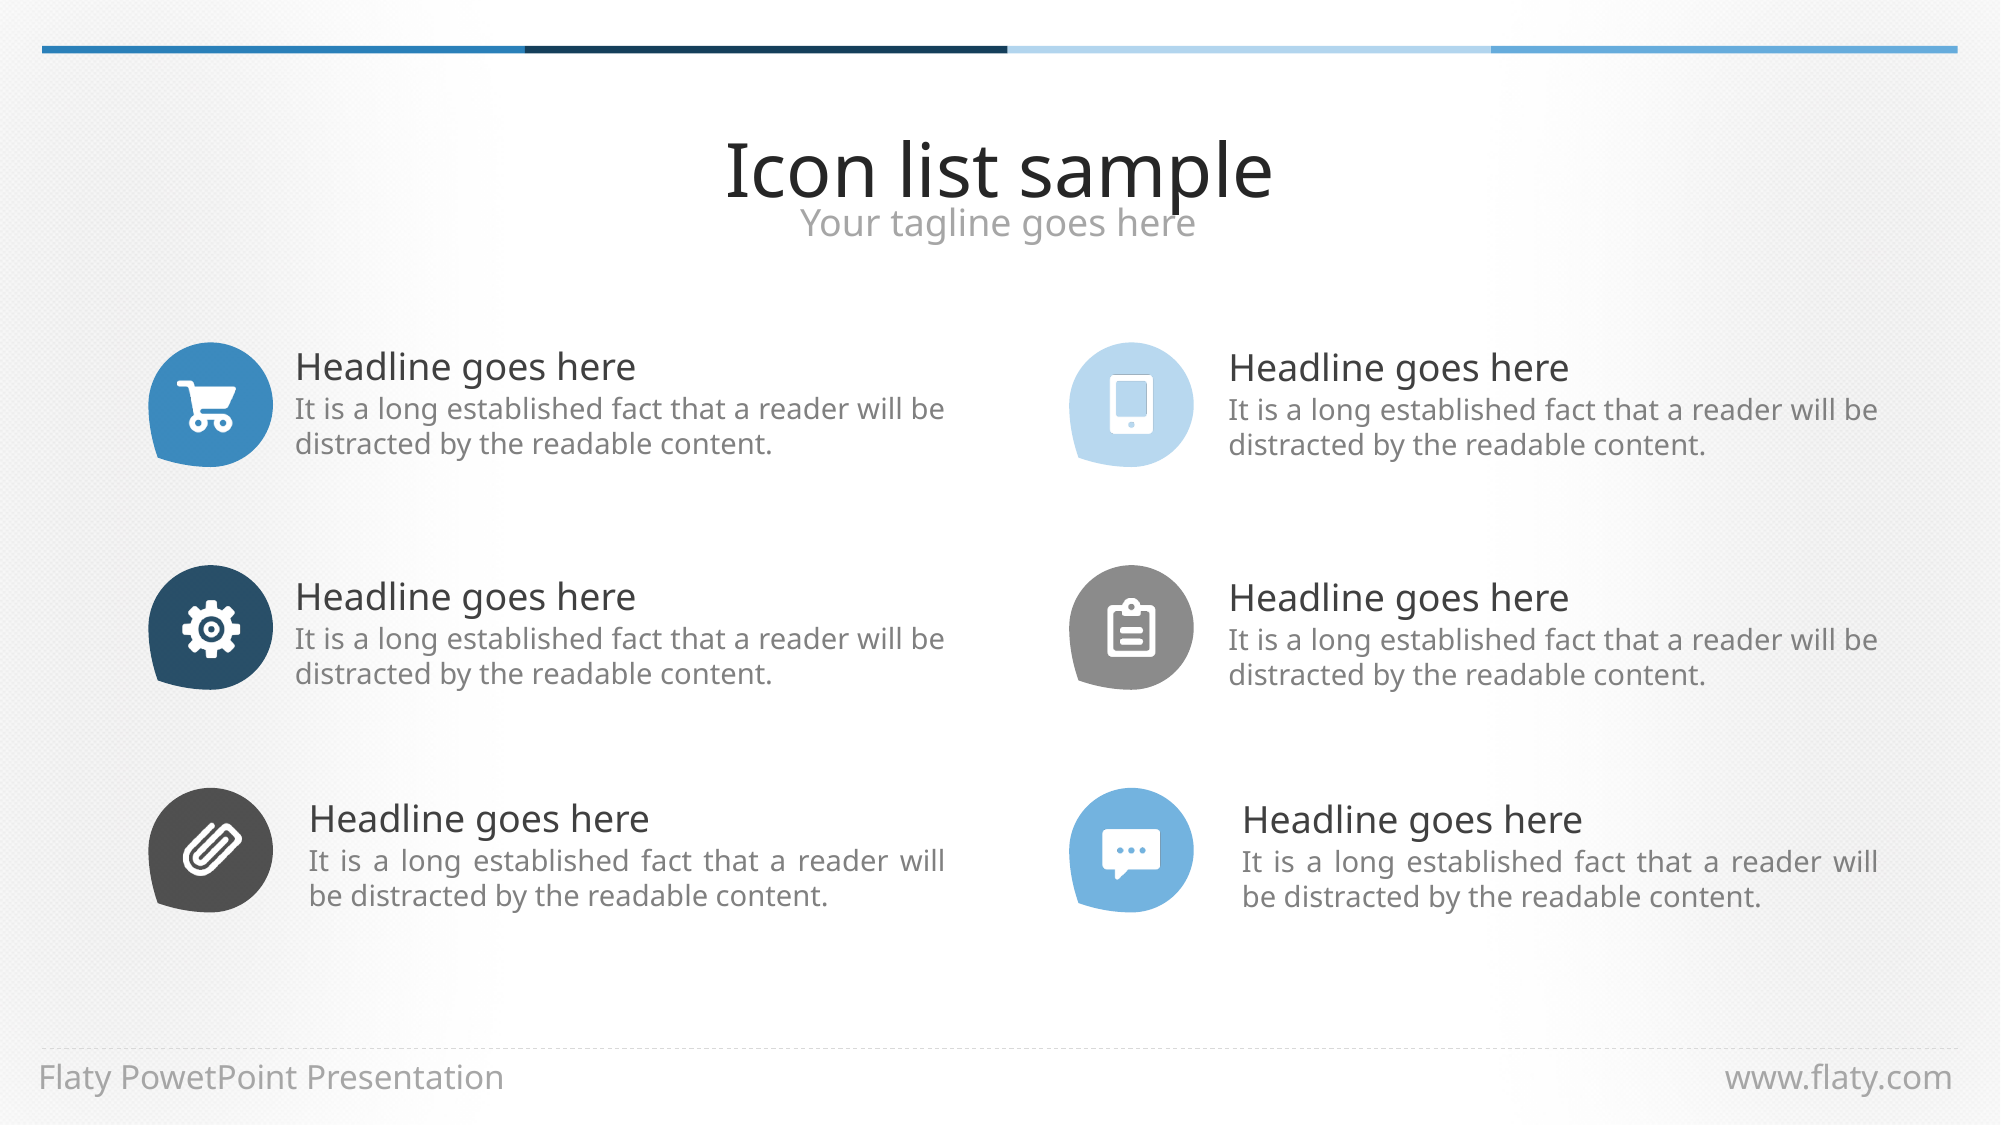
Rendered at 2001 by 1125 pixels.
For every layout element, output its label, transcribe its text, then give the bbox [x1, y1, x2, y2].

text_box Flaty PowetPoint Presentation [23, 1048, 610, 1104]
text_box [148, 787, 961, 921]
text_box Your tagline goes here [0, 191, 2000, 251]
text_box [148, 565, 961, 699]
text_box Icon list sample [0, 115, 2000, 191]
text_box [1069, 787, 1894, 922]
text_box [1069, 336, 1894, 470]
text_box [148, 335, 961, 469]
picture [0, 0, 2001, 1125]
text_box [1069, 565, 1894, 700]
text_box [42, 45, 1958, 54]
text_box www.flaty.com [1479, 1048, 1969, 1104]
